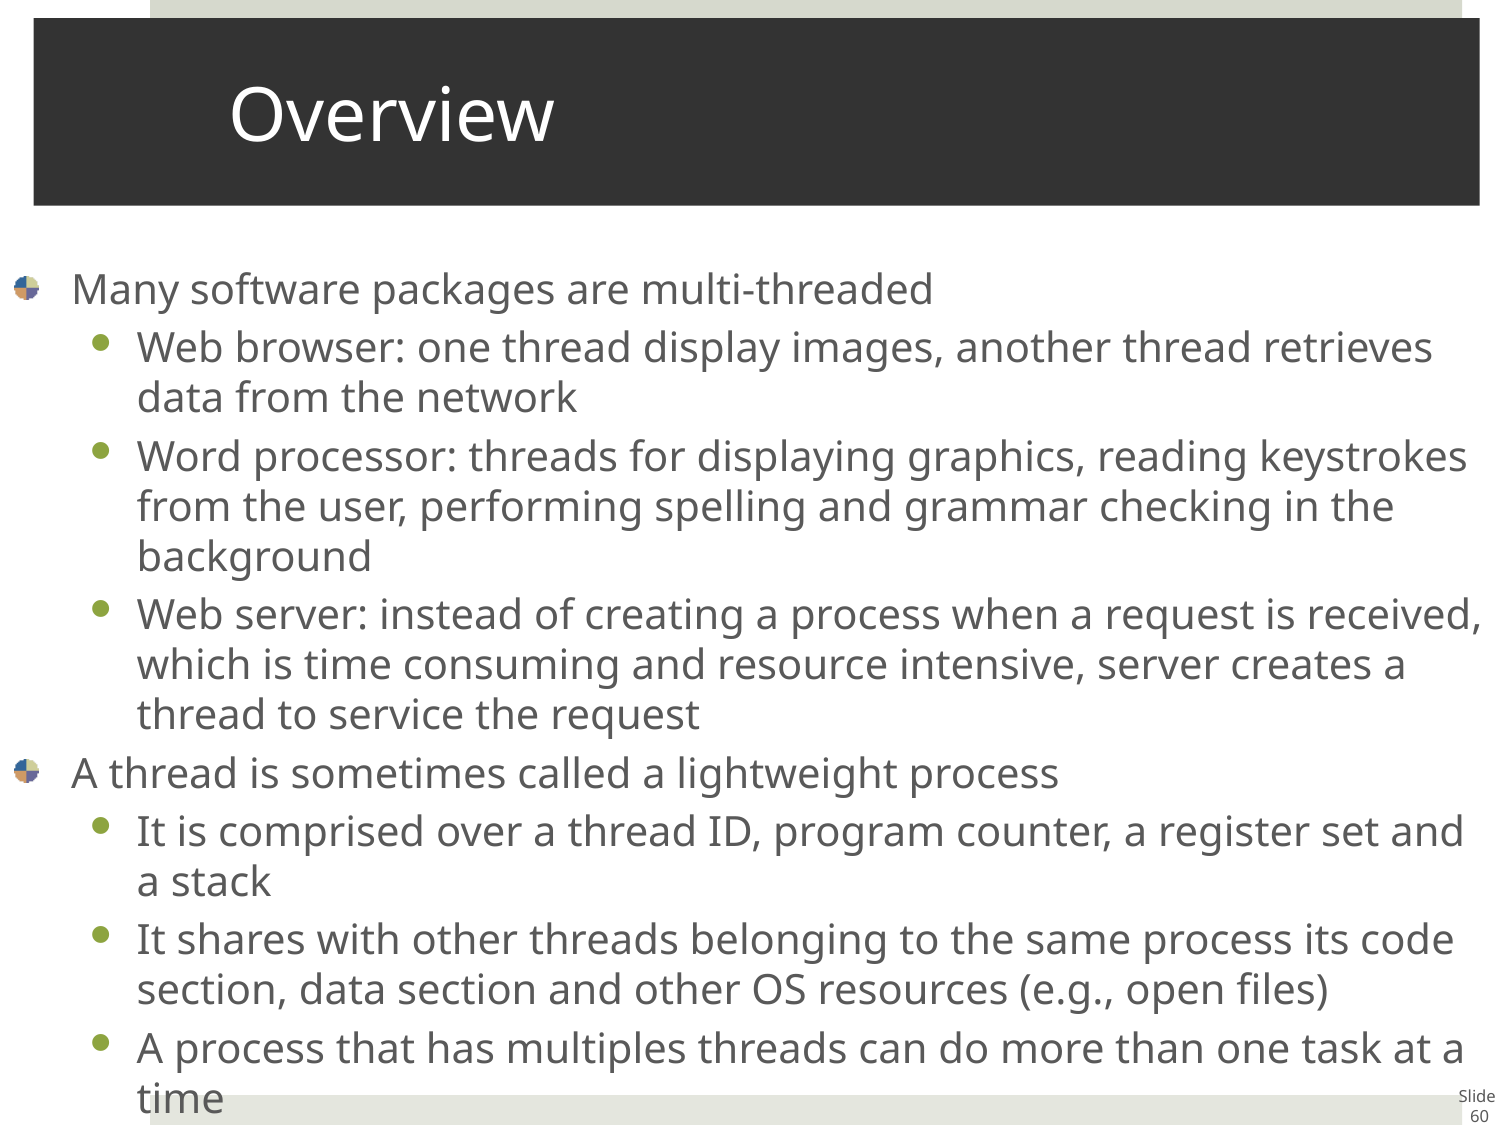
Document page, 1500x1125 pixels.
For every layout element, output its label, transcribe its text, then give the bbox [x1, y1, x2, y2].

picture [14, 759, 39, 783]
picture [14, 276, 39, 300]
text_box Many software packages are multi-threaded Web browser: one thread display images, another thread retrieves data from the network Word processor: threads for displaying graphics, reading keystrokes from the user, performing spelling and grammar checking in the background Web server: instead of creating a process when a request is received, which is time consuming and resource intensive, server creates a thread to service the request A thread is sometimes called a lightweight process It is comprised over a thread ID, program counter, a register set and a stack It shares with other threads belonging to the same process its code section, data section and other OS resources (e.g., open files) A process that has multiples threads can do more than one task at a time [0, 255, 1500, 1052]
slide_number Slide 60 [1441, 1077, 1500, 1125]
title Overview [33, 17, 1480, 206]
